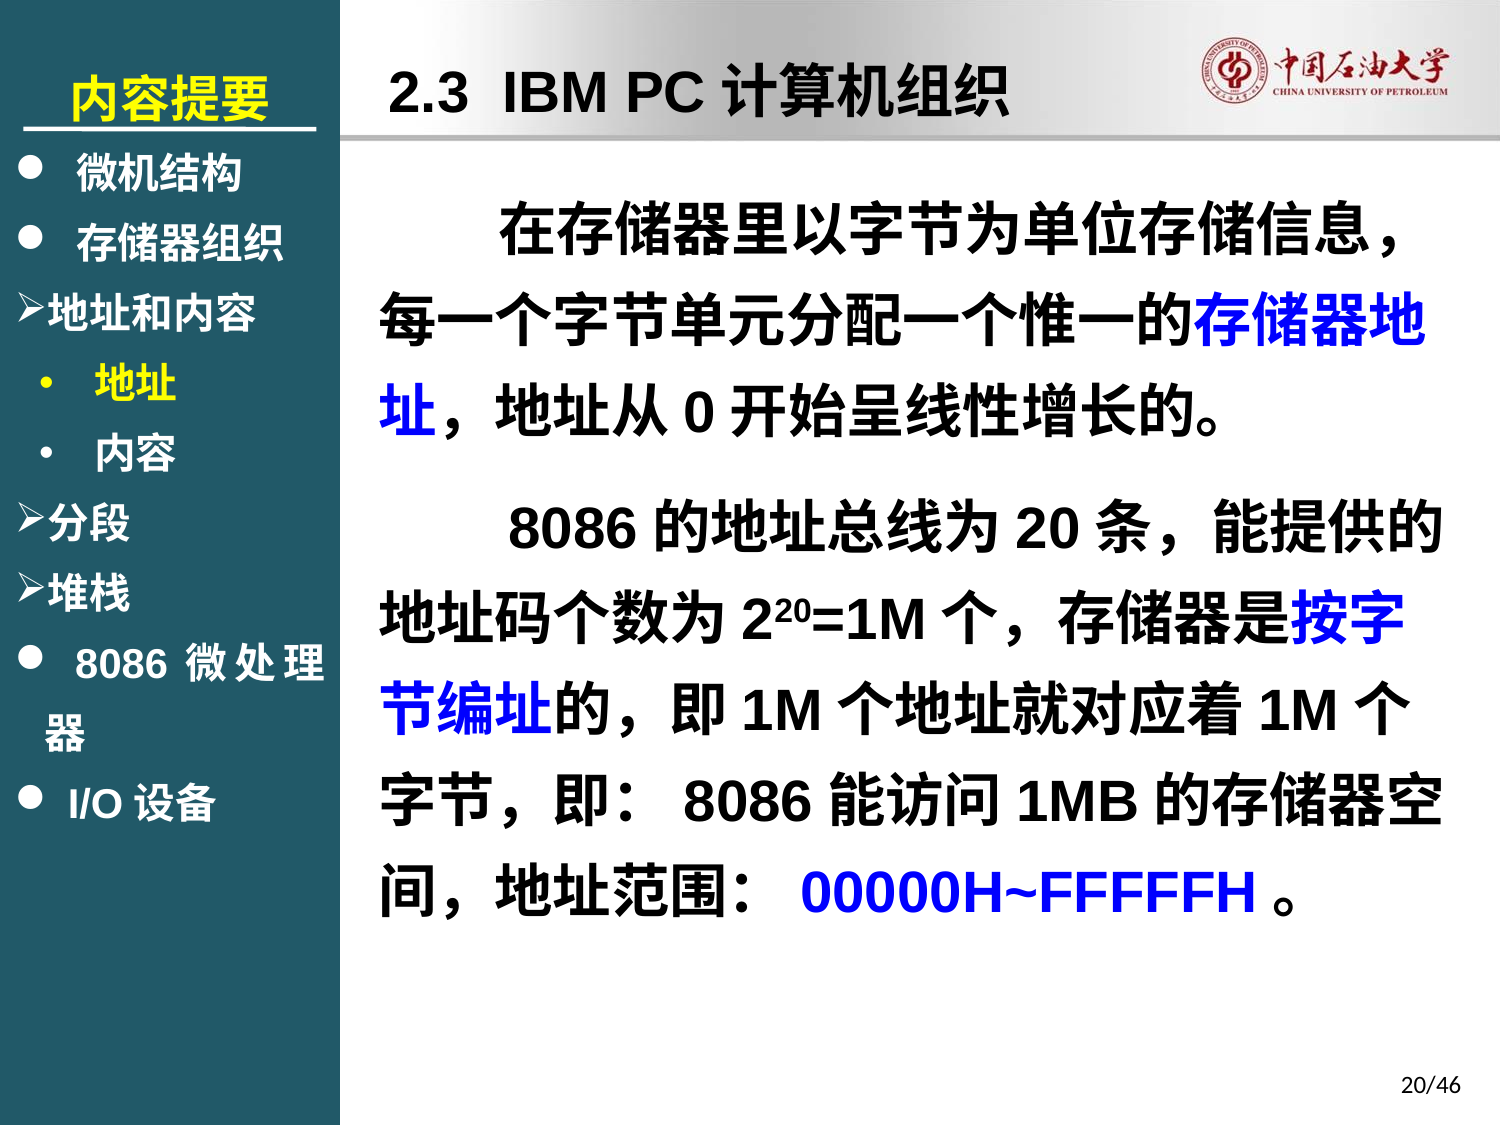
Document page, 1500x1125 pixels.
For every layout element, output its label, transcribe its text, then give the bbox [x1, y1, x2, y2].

slide_number 20/46 [1349, 1053, 1477, 1114]
list 在存储器里以字节为单位存储信息，每一个字节单元分配一个惟一的存储器地址，地址从0开始呈线性增长的。 8086的地址总线为20条，能提供的地址码个数为220=1M个，存储器是按字节编址的，即1M个地址就对应着1M个字节，即：8086能访问1MB的存储器空间，地址范围：00000H~FFFFFH。 [363, 163, 1466, 1055]
text_box 内容提要 微机结构 存储器组织 地址和内容 地址 内容 分段 堆栈 8086微处理器 I/O设备 [0, 0, 342, 1125]
picture [342, 0, 1500, 1125]
text_box 2.3 IBM PC计算机组织 [373, 46, 1040, 132]
